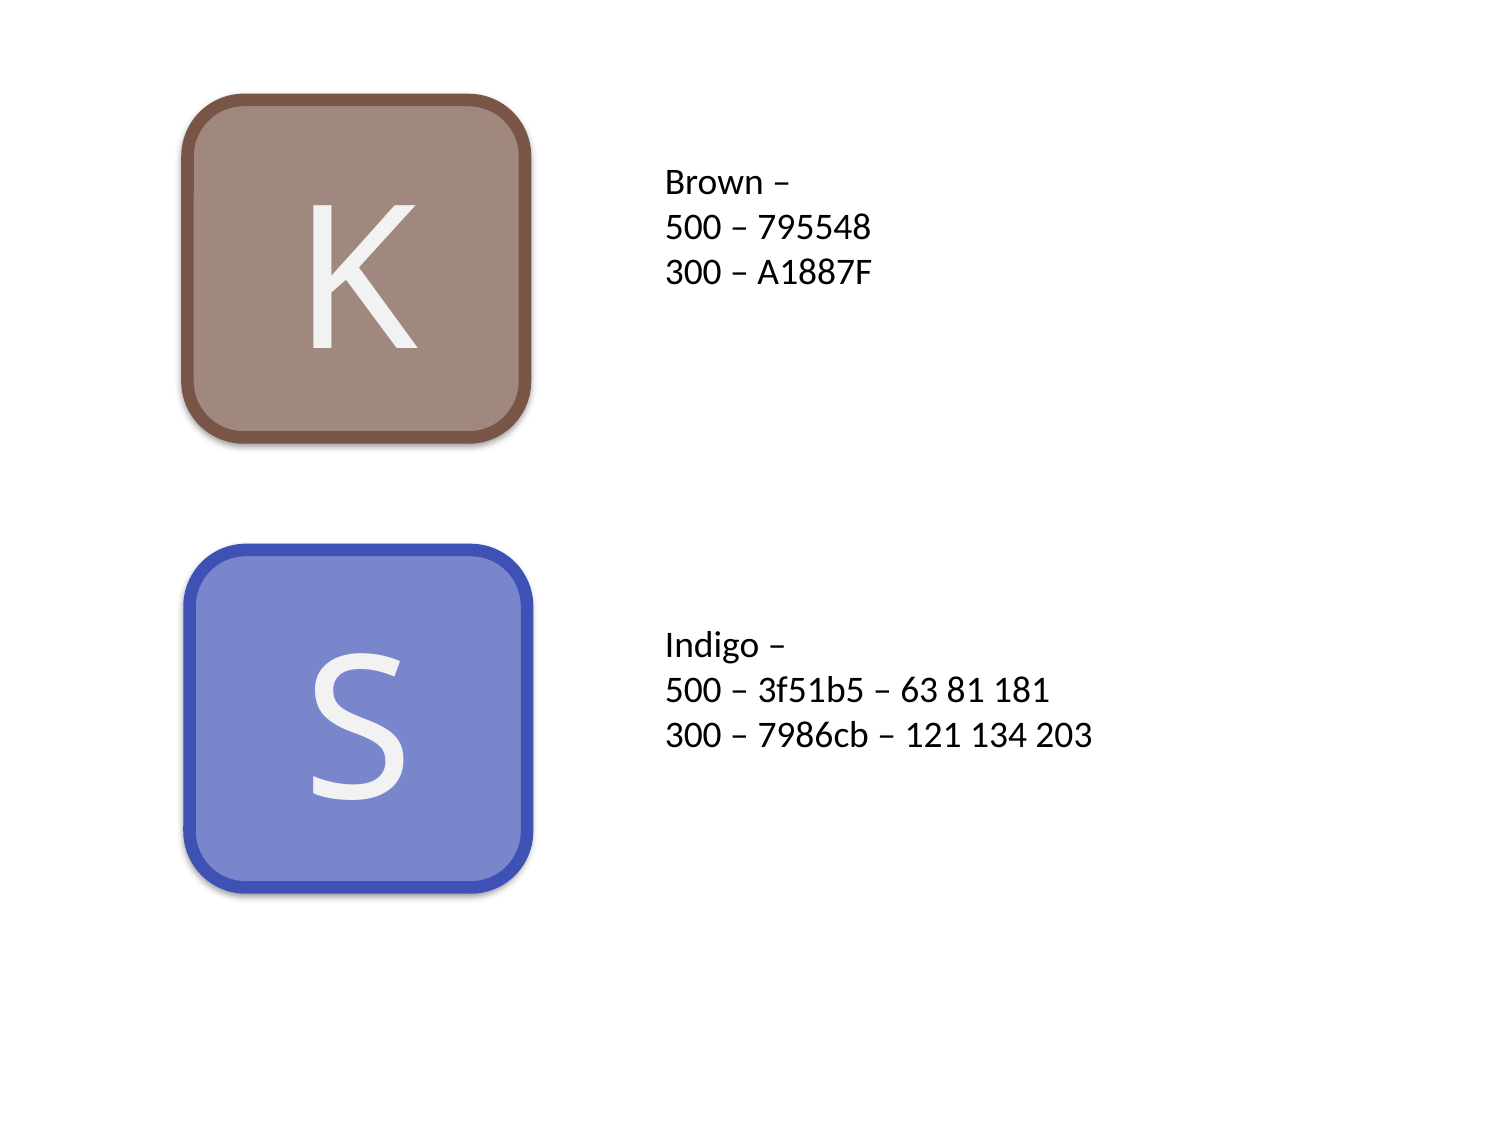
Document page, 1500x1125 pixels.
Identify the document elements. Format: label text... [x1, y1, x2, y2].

text_box Indigo – 500 – 3f51b5 – 63 81 181 300 – 7986cb – 121 134 203 [649, 612, 1188, 763]
text_box K [186, 99, 526, 439]
text_box Brown – 500 – 795548 300 – A1887F [649, 149, 1188, 300]
text_box S [188, 549, 528, 889]
